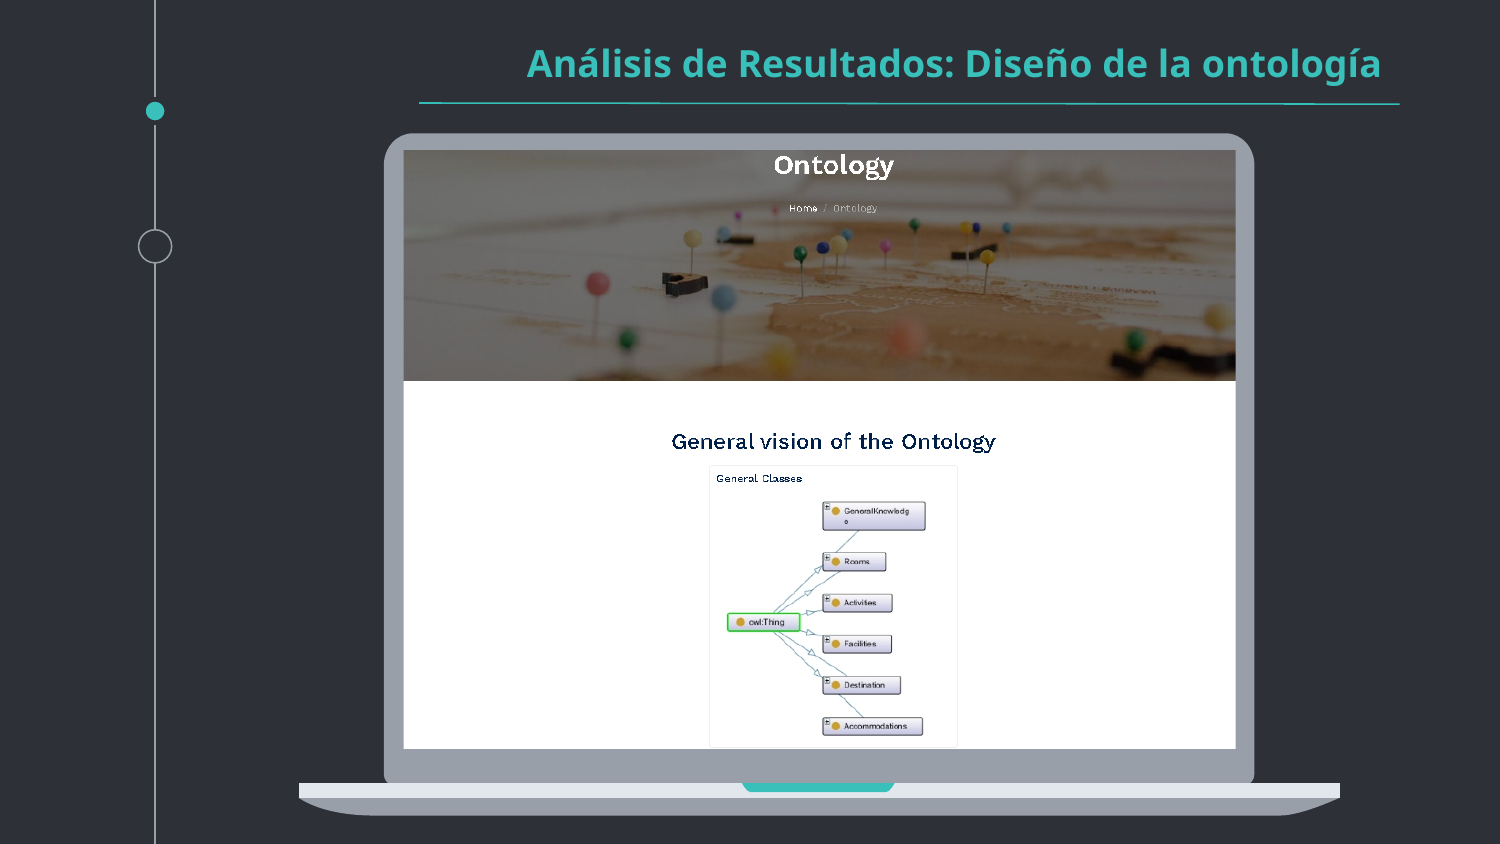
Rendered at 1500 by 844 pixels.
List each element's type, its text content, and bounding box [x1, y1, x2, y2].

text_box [298, 133, 1341, 816]
title Análisis de Resultados: Diseño de la ontología [191, 43, 1399, 101]
picture [403, 149, 1236, 749]
